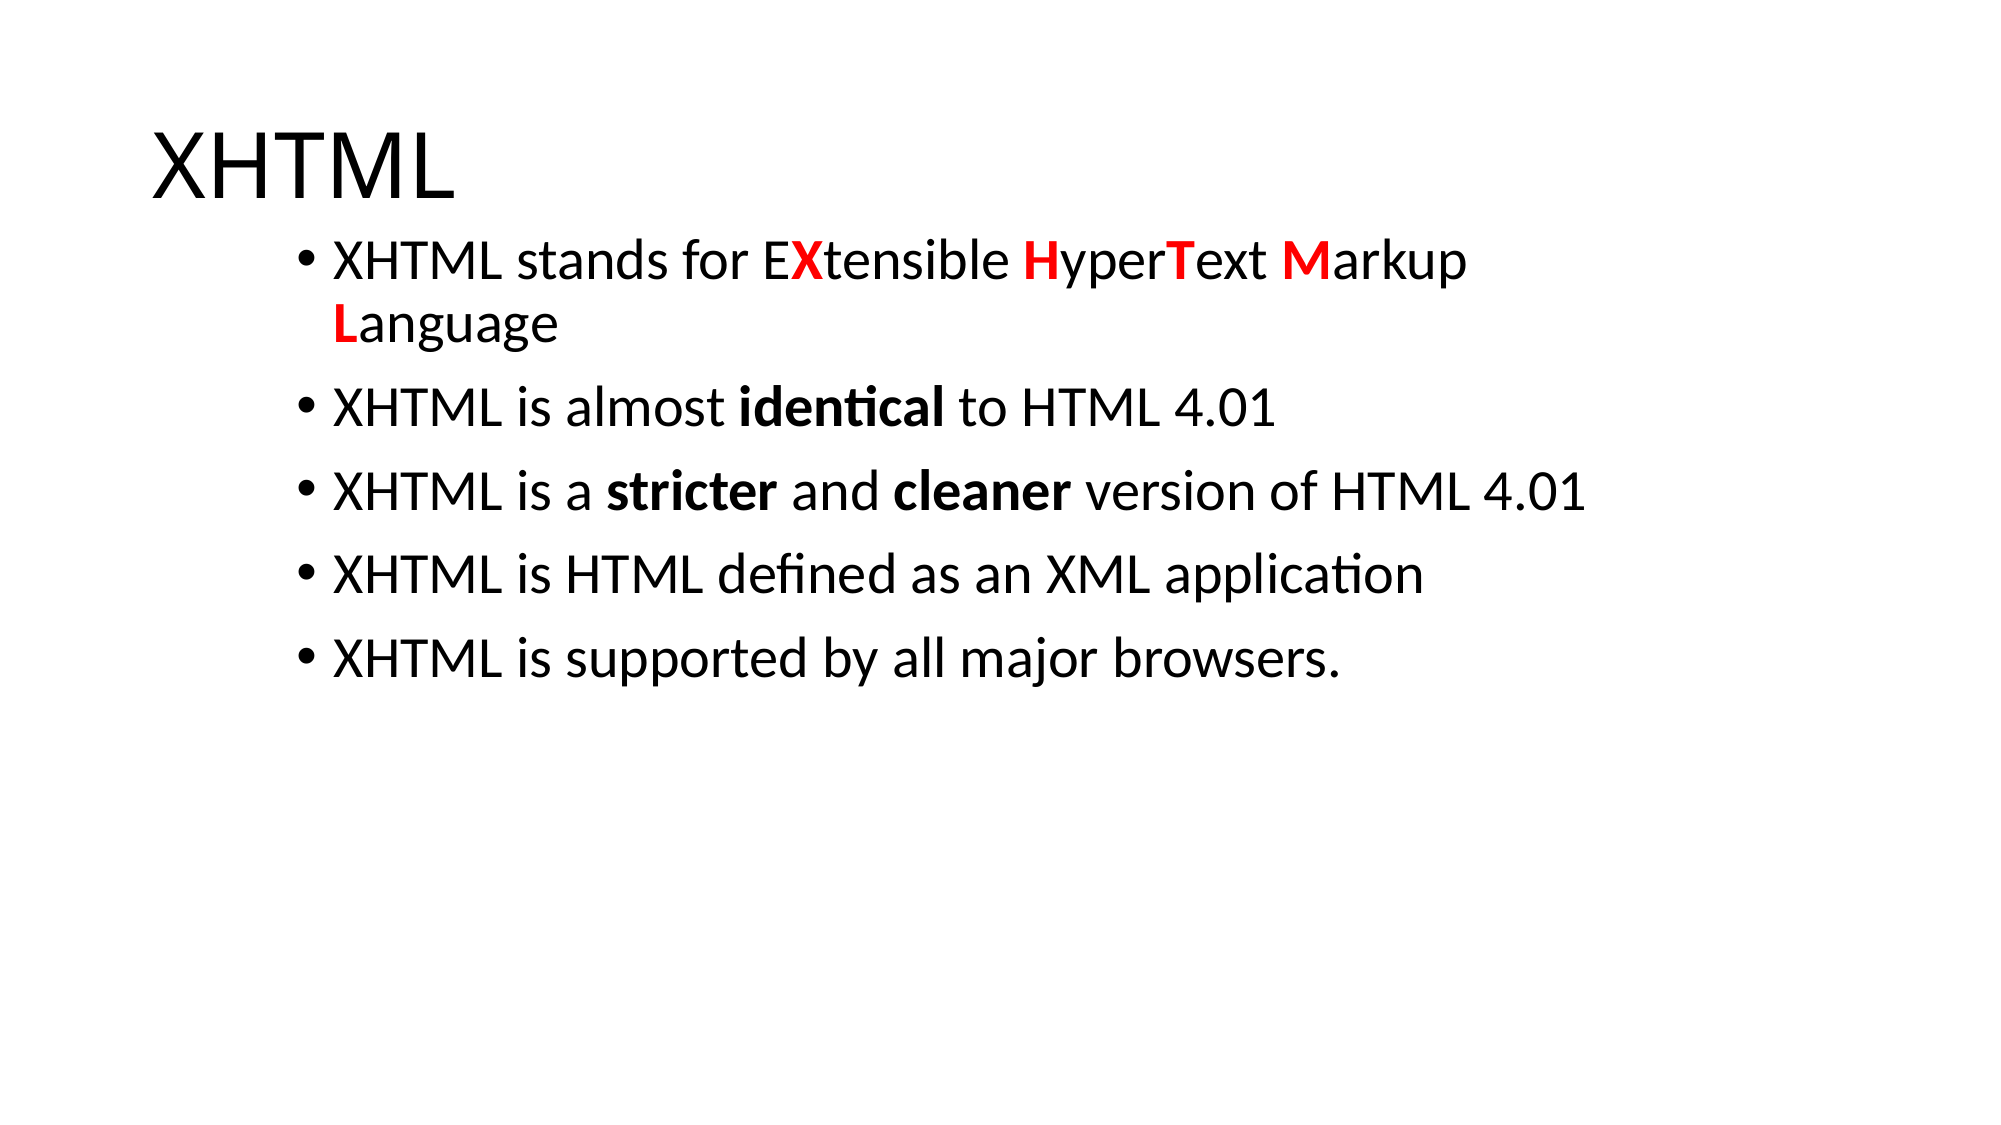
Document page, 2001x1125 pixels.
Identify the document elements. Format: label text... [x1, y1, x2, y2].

title XHTML [137, 59, 1863, 278]
list XHTML stands for EXtensible HyperText Markup Language XHTML is almost identical to HTML 4.01 XHTML is a stricter and cleaner version of HTML 4.01 XHTML is HTML defined as an XML application XHTML is supported by all major browsers. [281, 222, 1719, 988]
